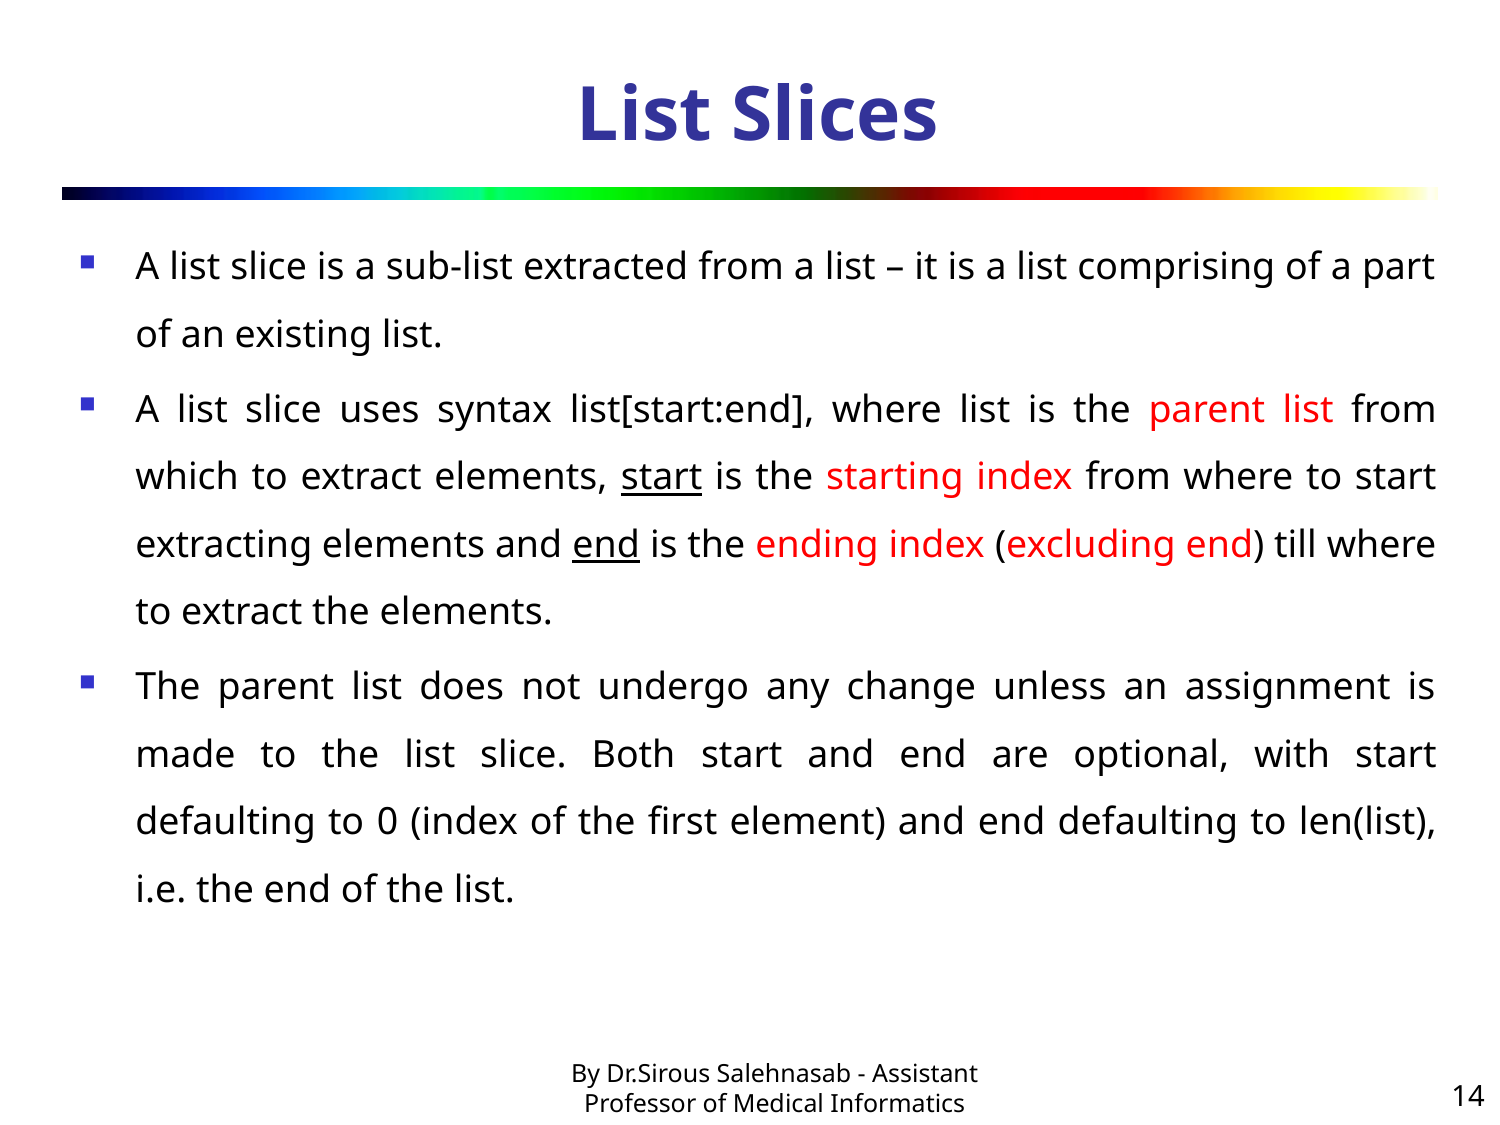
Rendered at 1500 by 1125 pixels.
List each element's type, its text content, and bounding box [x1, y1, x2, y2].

footer By Dr.Sirous Salehnasab - Assistant Professor of Medical Informatics [537, 1062, 1013, 1125]
title List Slices [125, 37, 1391, 163]
list A list slice is a sub-list extracted from a list – it is a list comprising of a part of an existing list. A list slice uses syntax list[start:end], where list is the parent list from which to extract elements, start is the starting index from where to start extracting elements and end is the ending index (excluding end) till where to extract the elements. The parent list does not undergo any change unless an assignment is made to the list slice. Both start and end are optional, with start defaulting to 0 (index of the first element) and end defaulting to len(list), i.e. the end of the list. [64, 212, 1452, 1050]
slide_number 14 [1187, 1049, 1500, 1125]
picture [62, 187, 355, 200]
picture [382, 187, 1438, 200]
